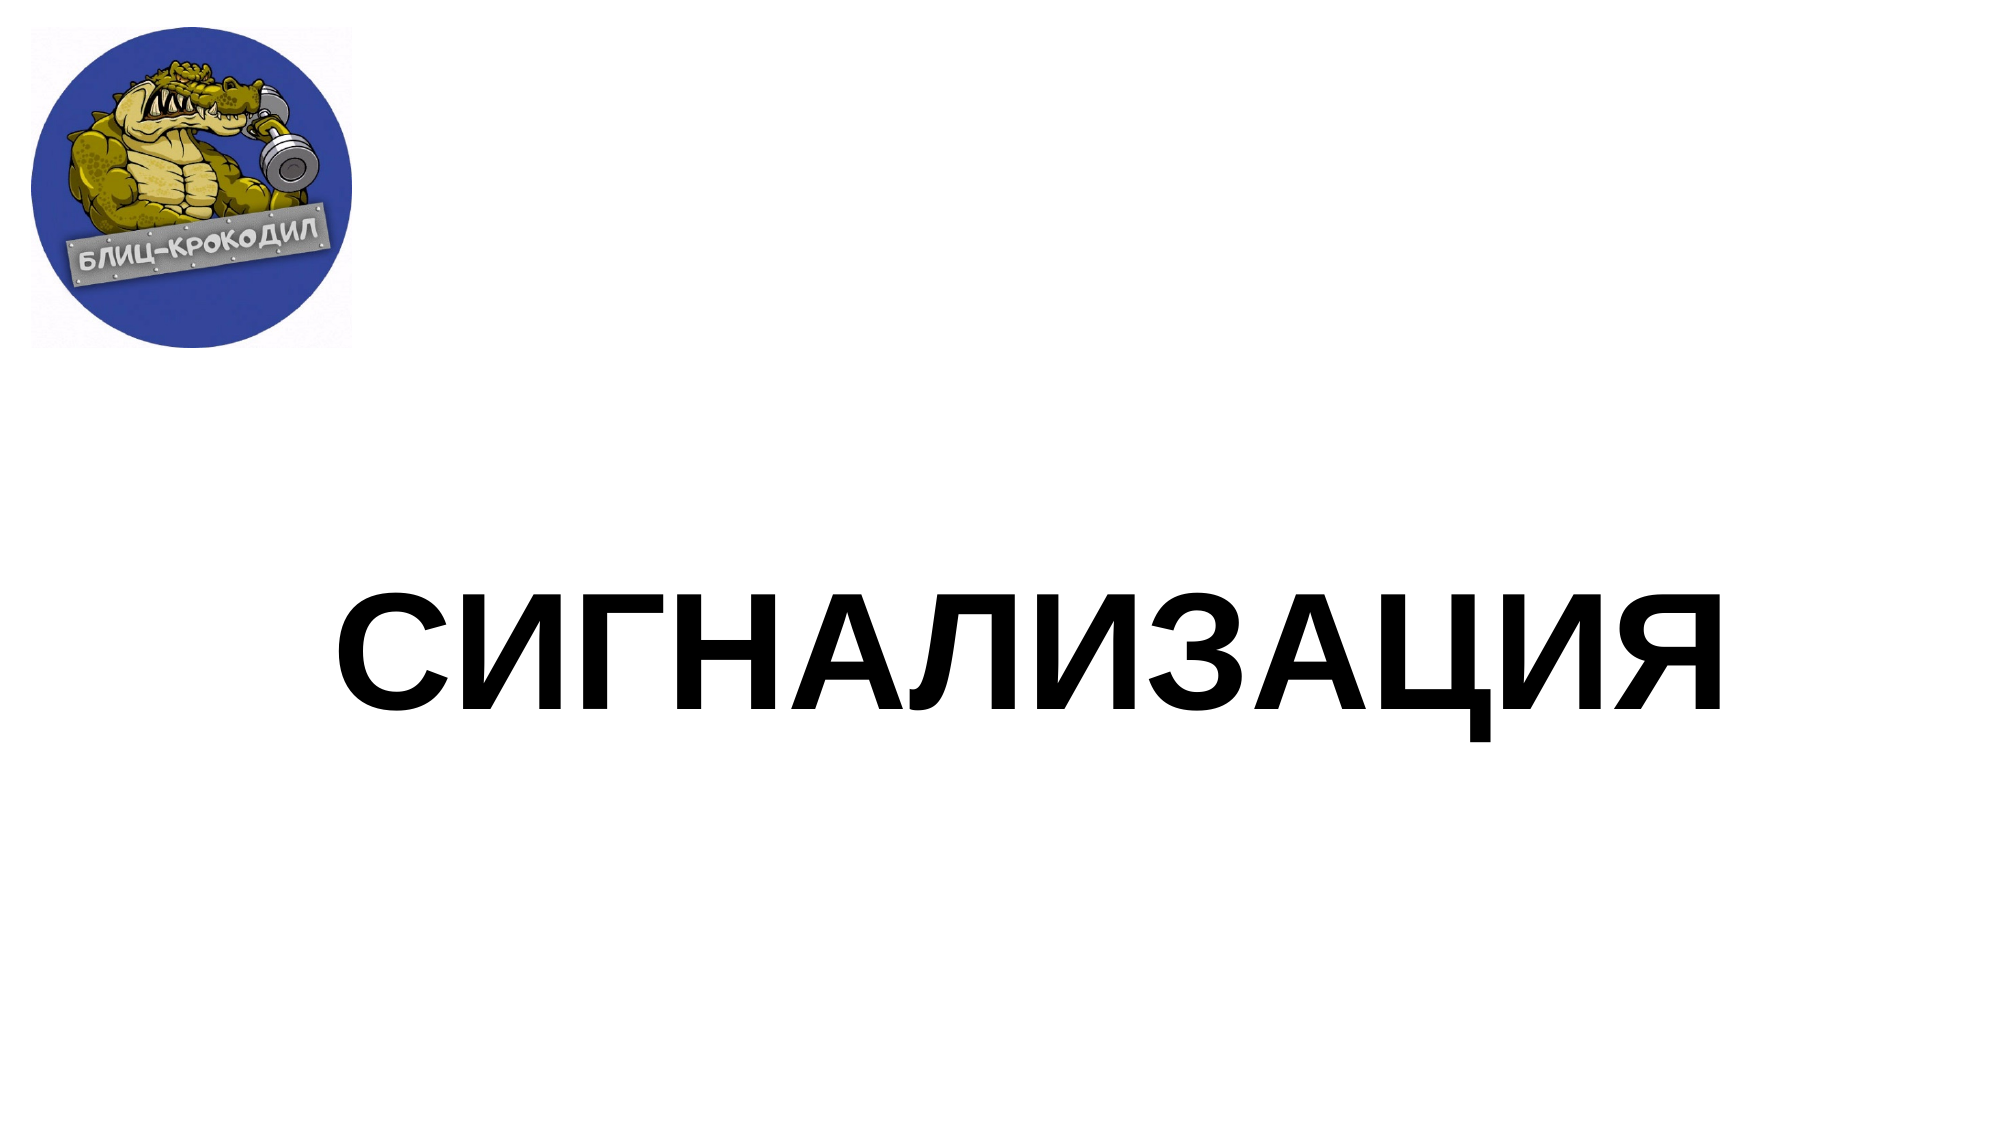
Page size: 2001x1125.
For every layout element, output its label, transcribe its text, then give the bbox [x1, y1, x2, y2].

title СИГНАЛИЗАЦИЯ [282, 361, 1783, 754]
picture [31, 27, 352, 348]
